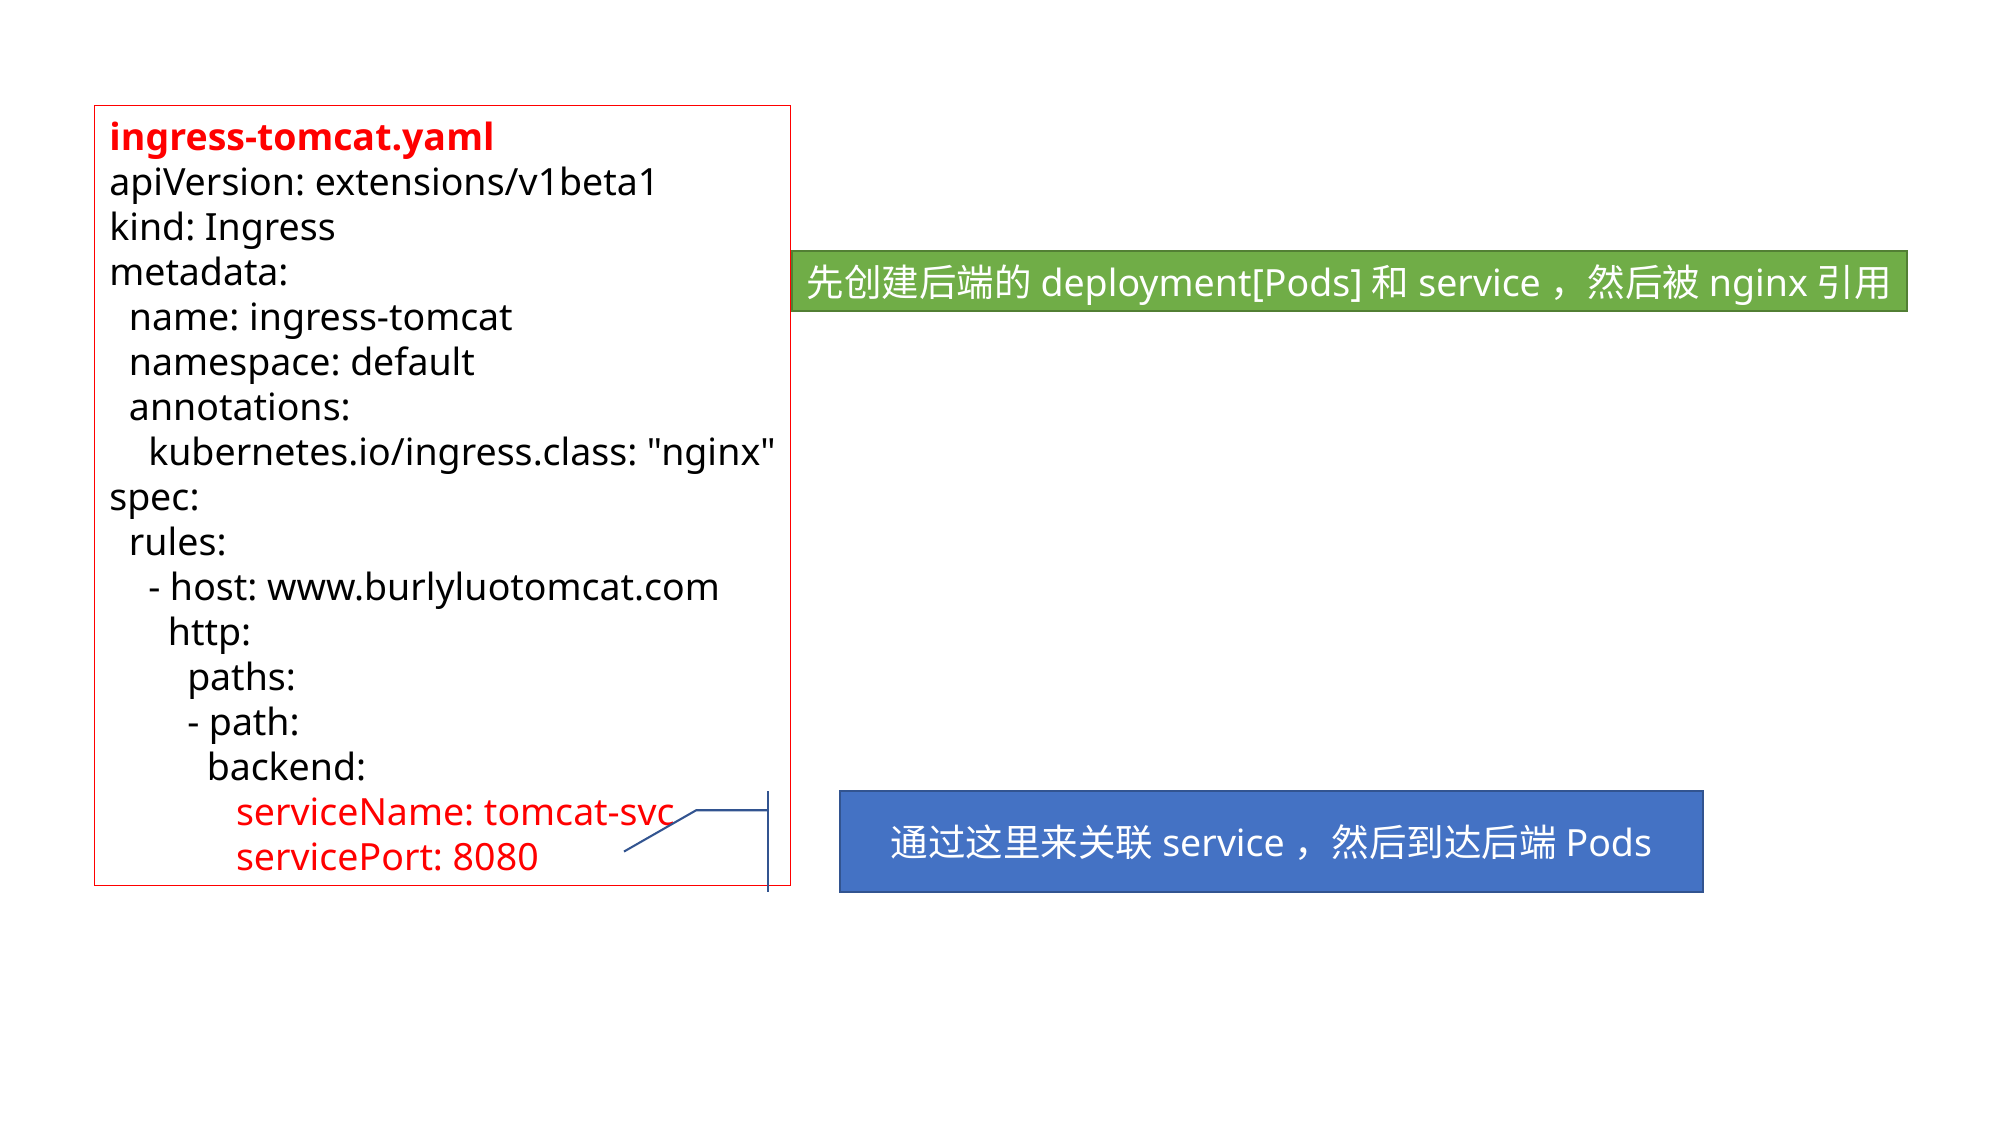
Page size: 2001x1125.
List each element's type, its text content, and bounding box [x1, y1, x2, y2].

text_box 通过这里来关联service，然后到达后端Pods [839, 790, 1704, 893]
text_box 通过这里来关联service，然后到达后端Pods [623, 791, 769, 892]
text_box ingress-tomcat.yaml apiVersion: extensions/v1beta1 kind: Ingress metadata: name: ingress-tomcat namespace: default annotations: kubernetes.io/ingress.class: "nginx" spec: rules: - host: www.burlyluotomcat.com http: paths: - path: backend: serviceName: tomcat-svc servicePort: 8080 [94, 105, 791, 886]
text_box 先创建后端的deployment[Pods]和service，然后被nginx引用 [791, 250, 1908, 312]
